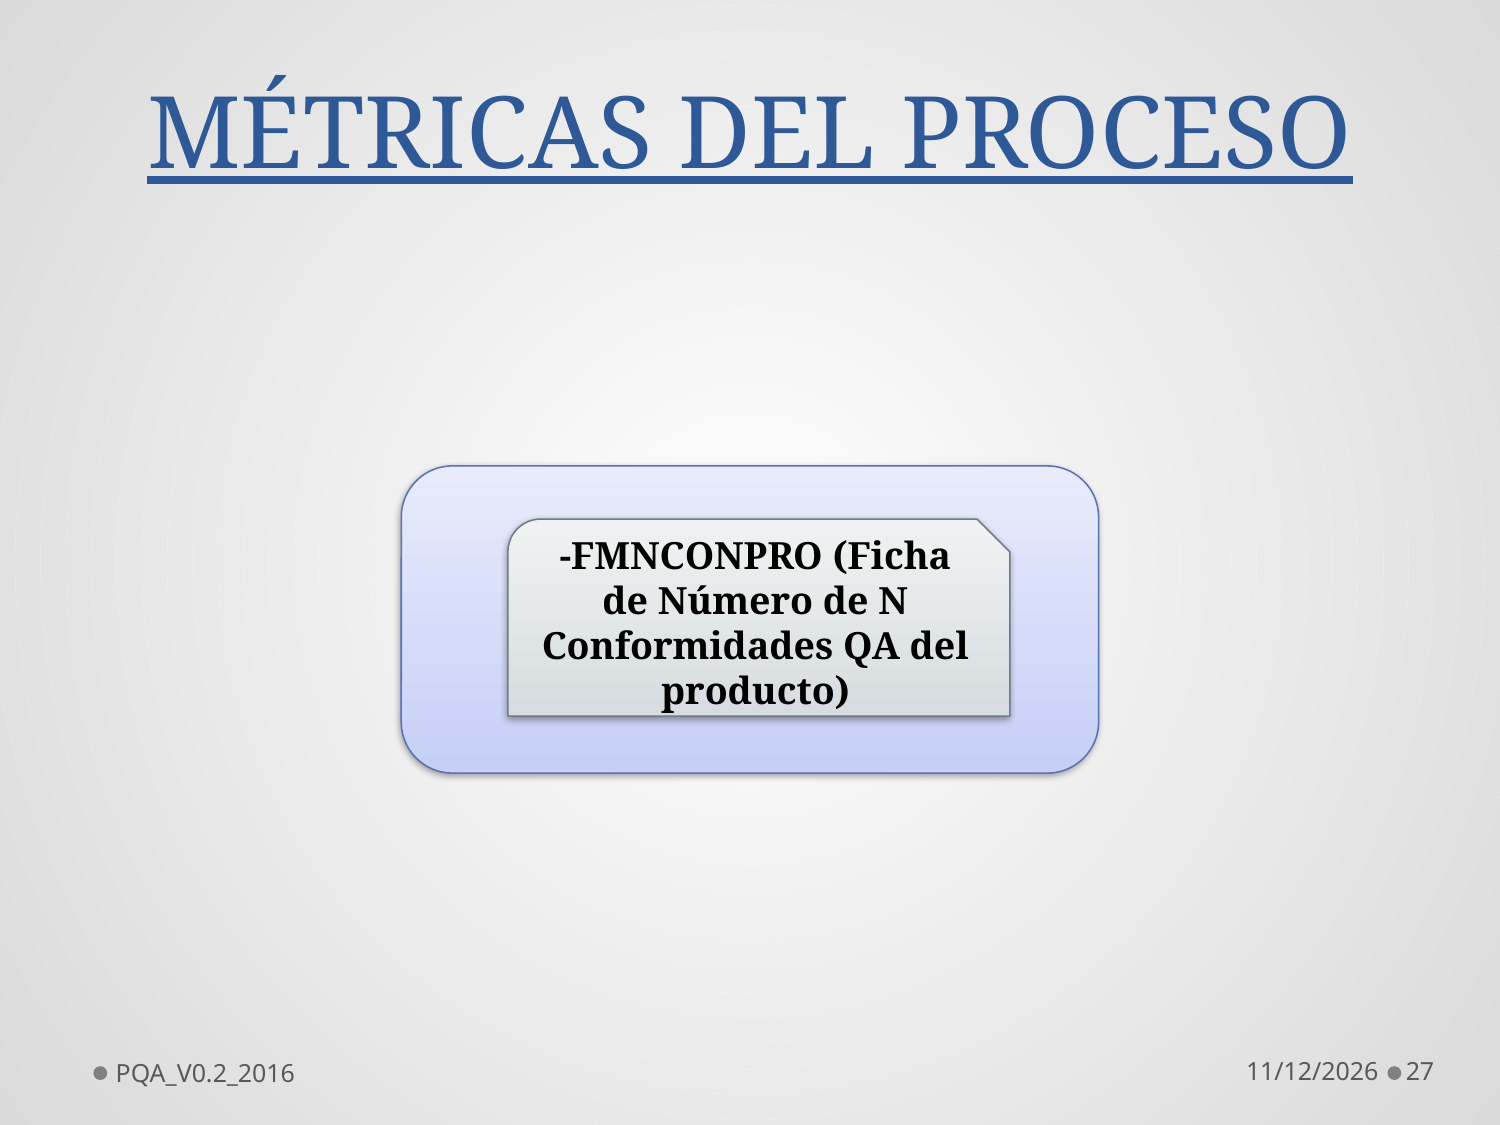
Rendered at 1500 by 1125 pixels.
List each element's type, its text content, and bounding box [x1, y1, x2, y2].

title MÉTRICAS DEL PROCESO [41, 29, 1459, 197]
slide_number 27 [1401, 1042, 1494, 1103]
text_box -FMNCONPRO (Ficha de Número de N Conformidades QA del producto) [507, 518, 1011, 717]
footer PQA_V0.2_2016 [108, 1042, 703, 1103]
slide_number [1043, 1042, 1386, 1103]
text_box [400, 465, 1100, 774]
